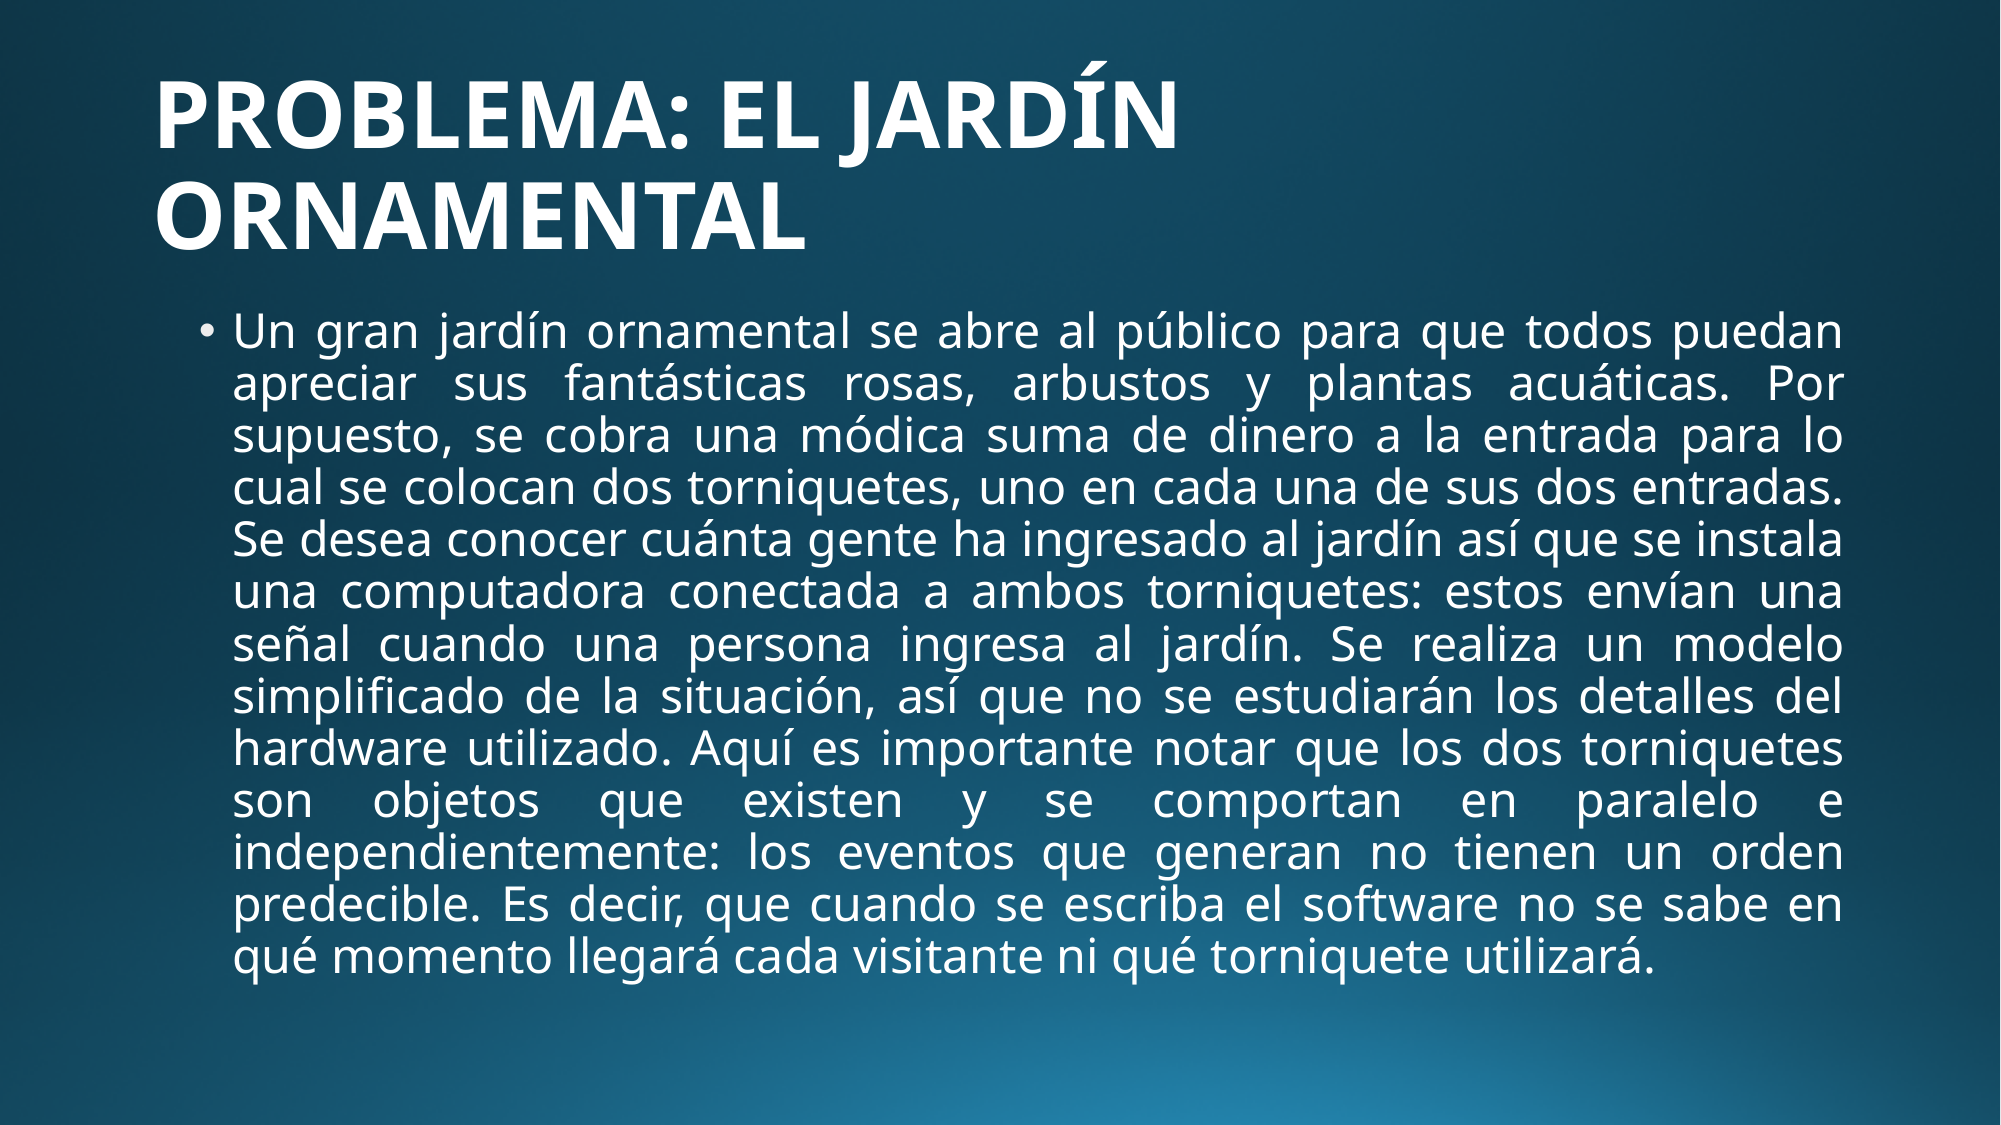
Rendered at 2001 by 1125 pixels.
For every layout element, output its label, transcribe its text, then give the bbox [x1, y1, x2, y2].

title PROBLEMA: EL JARDÍN ORNAMENTAL [137, 59, 1863, 278]
list Un gran jardín ornamental se abre al público para que todos puedan apreciar sus fantásticas rosas, arbustos y plantas acuáticas. Por supuesto, se cobra una módica suma de dinero a la entrada para lo cual se colocan dos torniquetes, uno en cada una de sus dos entradas. Se desea conocer cuánta gente ha ingresado al jardín así que se instala una computadora conectada a ambos torniquetes: estos envían una señal cuando una persona ingresa al jardín. Se realiza un modelo simplificado de la situación, así que no se estudiarán los detalles del hardware utilizado. Aquí es importante notar que los dos torniquetes son objetos que existen y se comportan en paralelo e independientemente: los eventos que generan no tienen un orden predecible. Es decir, que cuando se escriba el software no se sabe en qué momento llegará cada visitante ni qué torniquete utilizará. [183, 299, 1863, 1014]
picture [0, 0, 2001, 1125]
